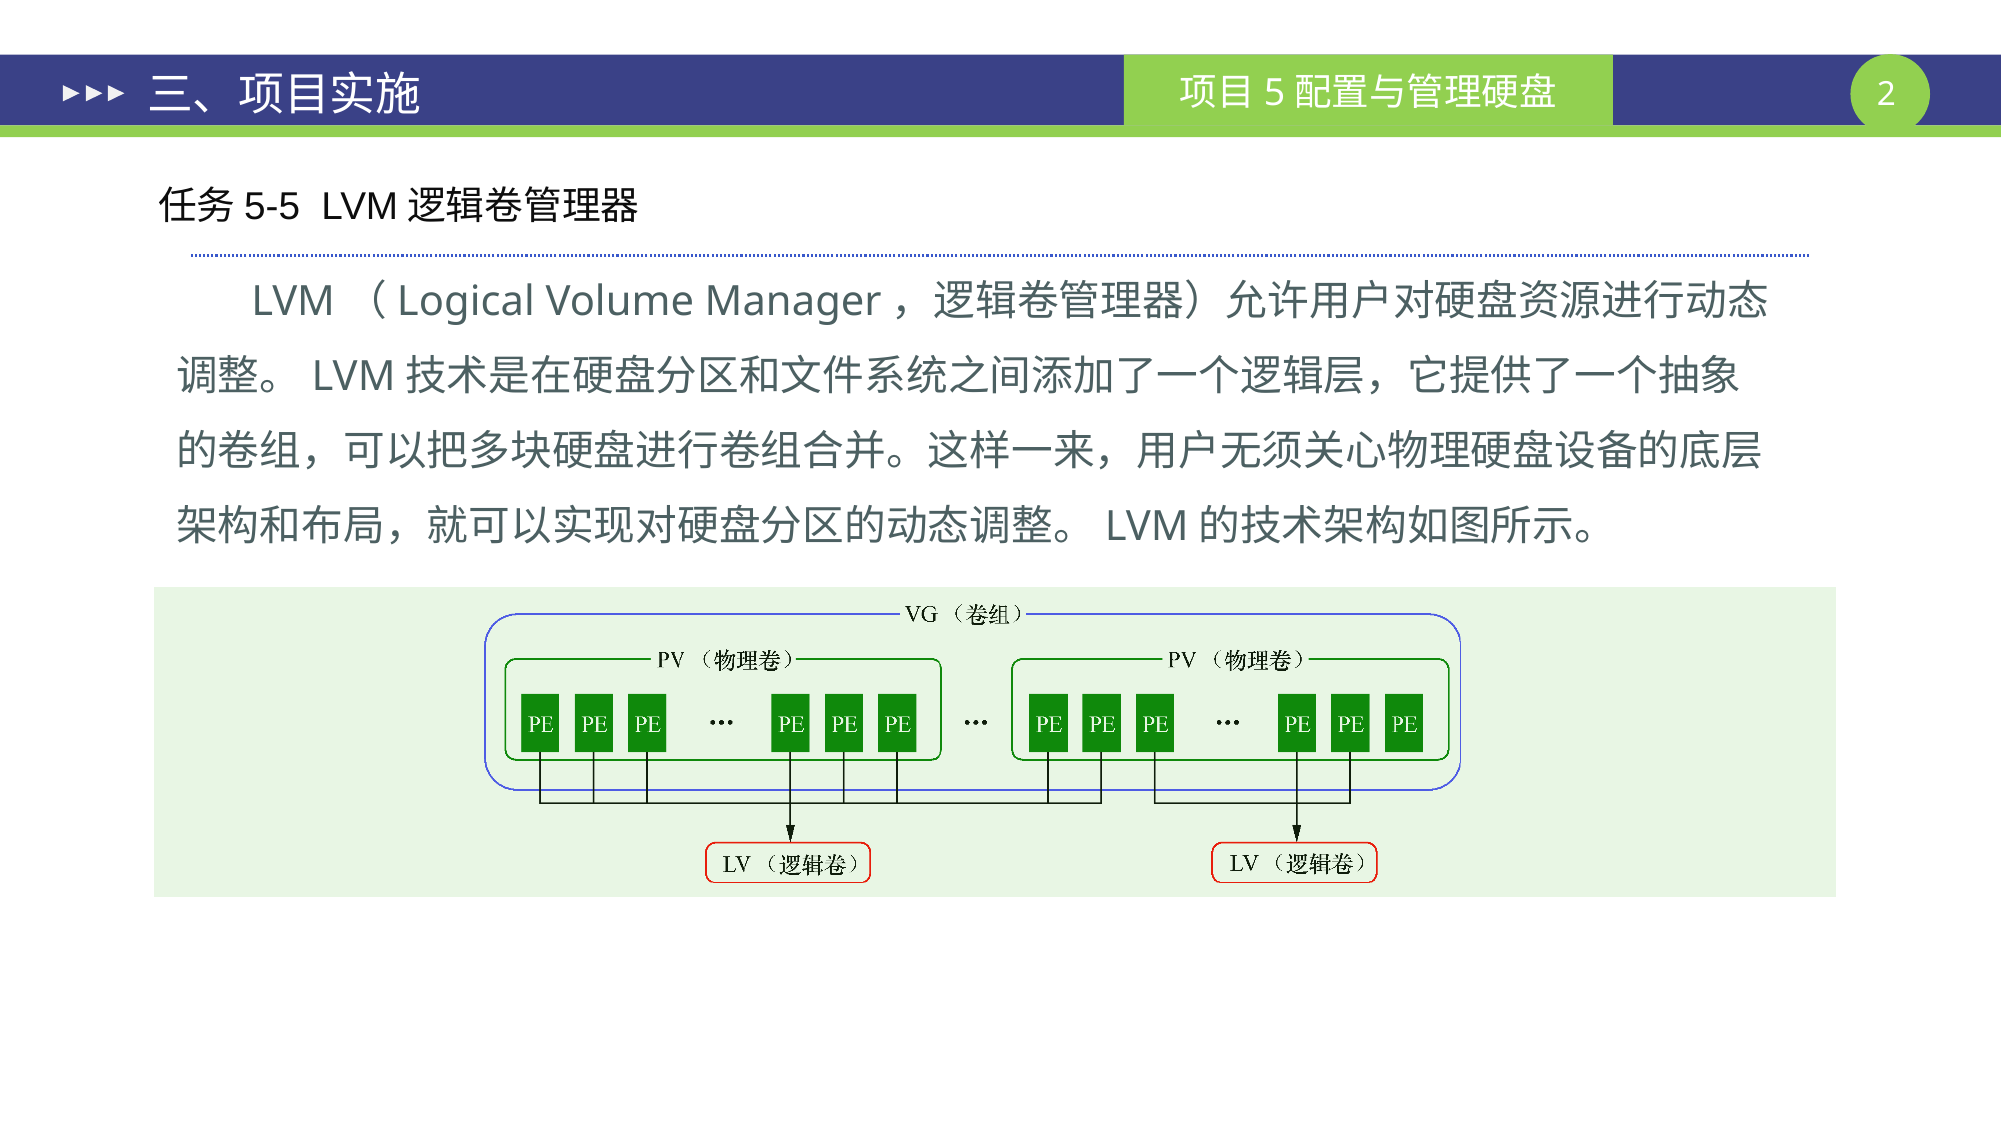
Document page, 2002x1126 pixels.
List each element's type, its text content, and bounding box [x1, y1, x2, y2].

text_box LVM（Logical Volume Manager，逻辑卷管理器）允许用户对硬盘资源进行动态调整。LVM技术是在硬盘分区和文件系统之间添加了一个逻辑层，它提供了一个抽象的卷组，可以把多块硬盘进行卷组合并。这样一来，用户无须关心物理硬盘设备的底层架构和布局，就可以实现对硬盘分区的动态调整。LVM的技术架构如图所示。 [161, 241, 1784, 557]
picture [154, 587, 1836, 898]
title 三、项目实施 [127, 59, 1207, 126]
list 任务5-5 LVM逻辑卷管理器 [138, 161, 1901, 238]
